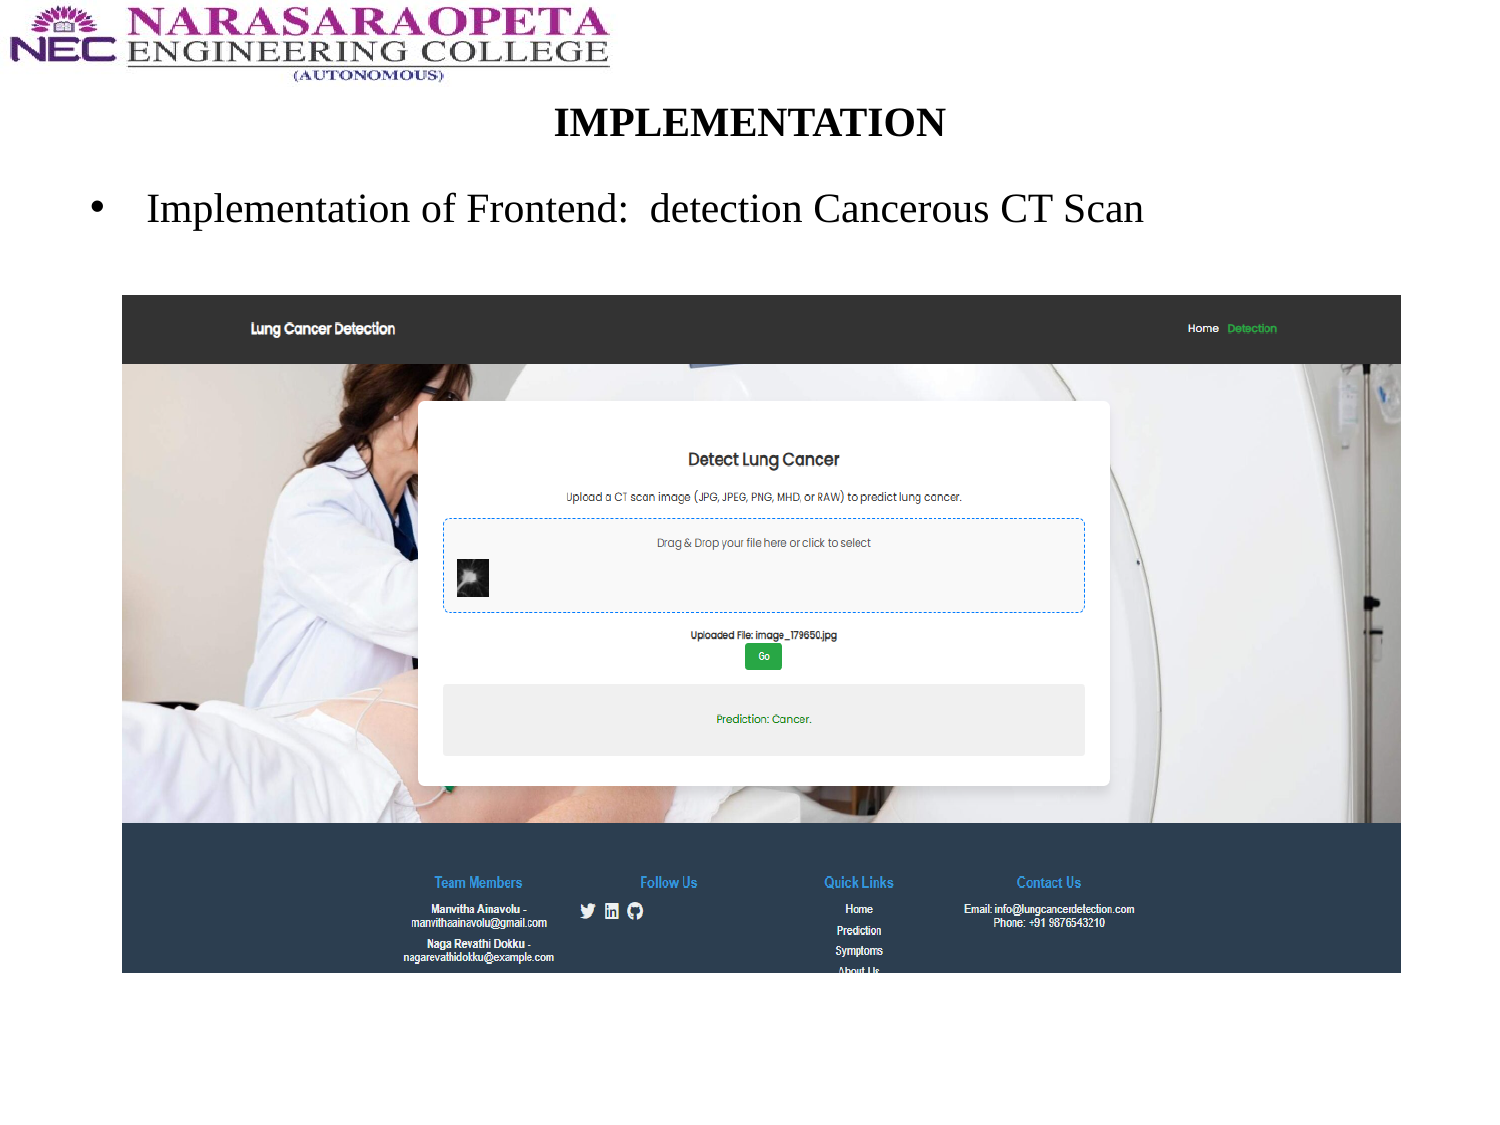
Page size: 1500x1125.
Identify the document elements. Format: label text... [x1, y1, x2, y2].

picture [0, 0, 618, 88]
picture [122, 295, 1401, 973]
title IMPLEMENTATION [75, 66, 1425, 173]
list Implementation of Frontend: detection Cancerous CT Scan [75, 173, 1425, 917]
